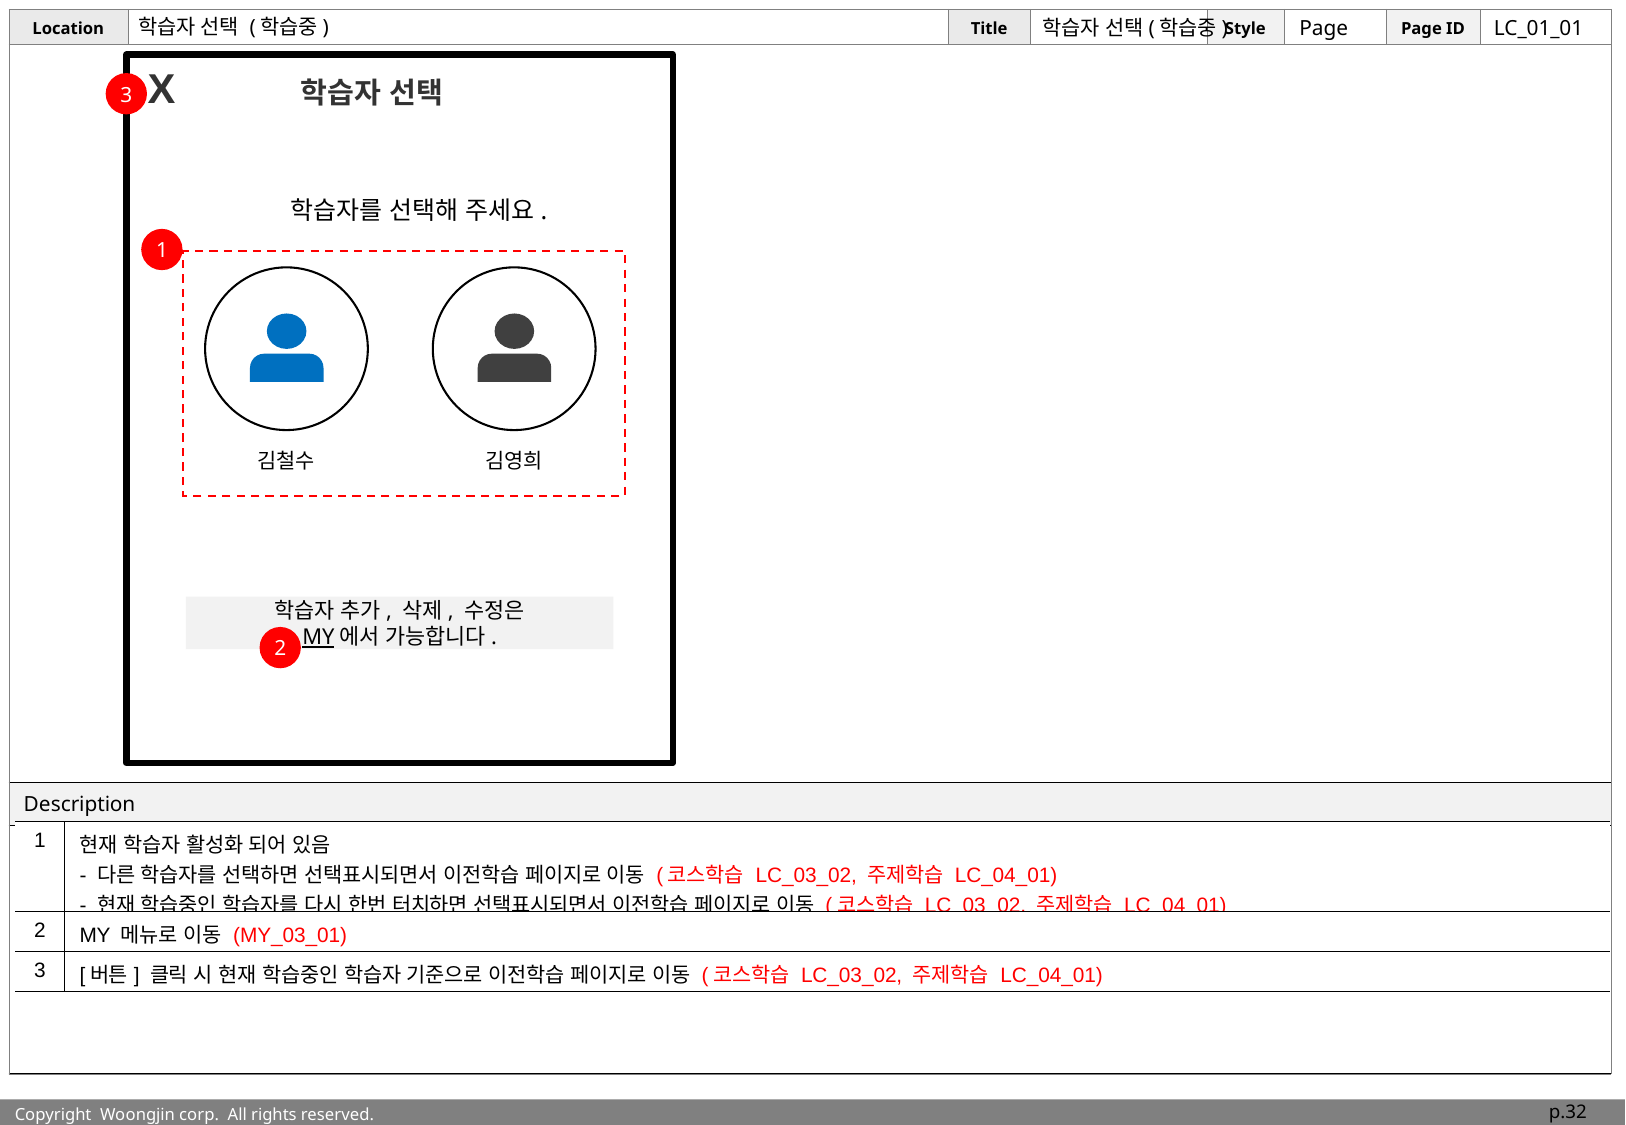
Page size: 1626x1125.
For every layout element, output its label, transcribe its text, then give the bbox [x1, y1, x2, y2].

text_box 2 [259, 626, 301, 669]
title 학습자 선택 (학습중) [126, 8, 947, 43]
table_header 1 [15, 822, 64, 911]
text_box X 학습자 선택 [130, 59, 669, 115]
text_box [471, 303, 558, 383]
table_cell [버튼] 클릭 시 현재 학습중인 학습자 기준으로 이전학습 페이지로 이동 (코스학습 LC_03_02, 주제학습 LC_04_01) [65, 952, 1610, 991]
table_cell 2 [15, 912, 64, 951]
text_box 학습자 추가, 삭제, 수정은 MY에서 가능합니다. [185, 596, 614, 650]
text_box 1 [141, 228, 183, 271]
text_box [183, 250, 625, 496]
table_cell 3 [15, 952, 64, 991]
text_box 학습자를 선택해 주세요. [176, 179, 662, 225]
table_cell MY 메뉴로 이동 (MY_03_01) [65, 912, 1610, 951]
text_box 학습자 선택(학습중) [1030, 10, 1249, 43]
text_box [243, 303, 330, 383]
table_header 현재 학습자 활성화 되어 있음 - 다른 학습자를 선택하면 선택표시되면서 이전학습 페이지로 이동 (코스학습 LC_03_02, 주제학습 LC_04_01) - 현재 학습중인 학습자를 다시 한번 터치하면 선택표시되면서 이전학습 페이지로 이동 (코스학습 LC_03_02, 주제학습 LC_04_01) [65, 822, 1610, 911]
text_box LC_01_01 [1482, 10, 1608, 43]
text_box Page [1287, 10, 1376, 43]
text_box 3 [105, 73, 147, 115]
